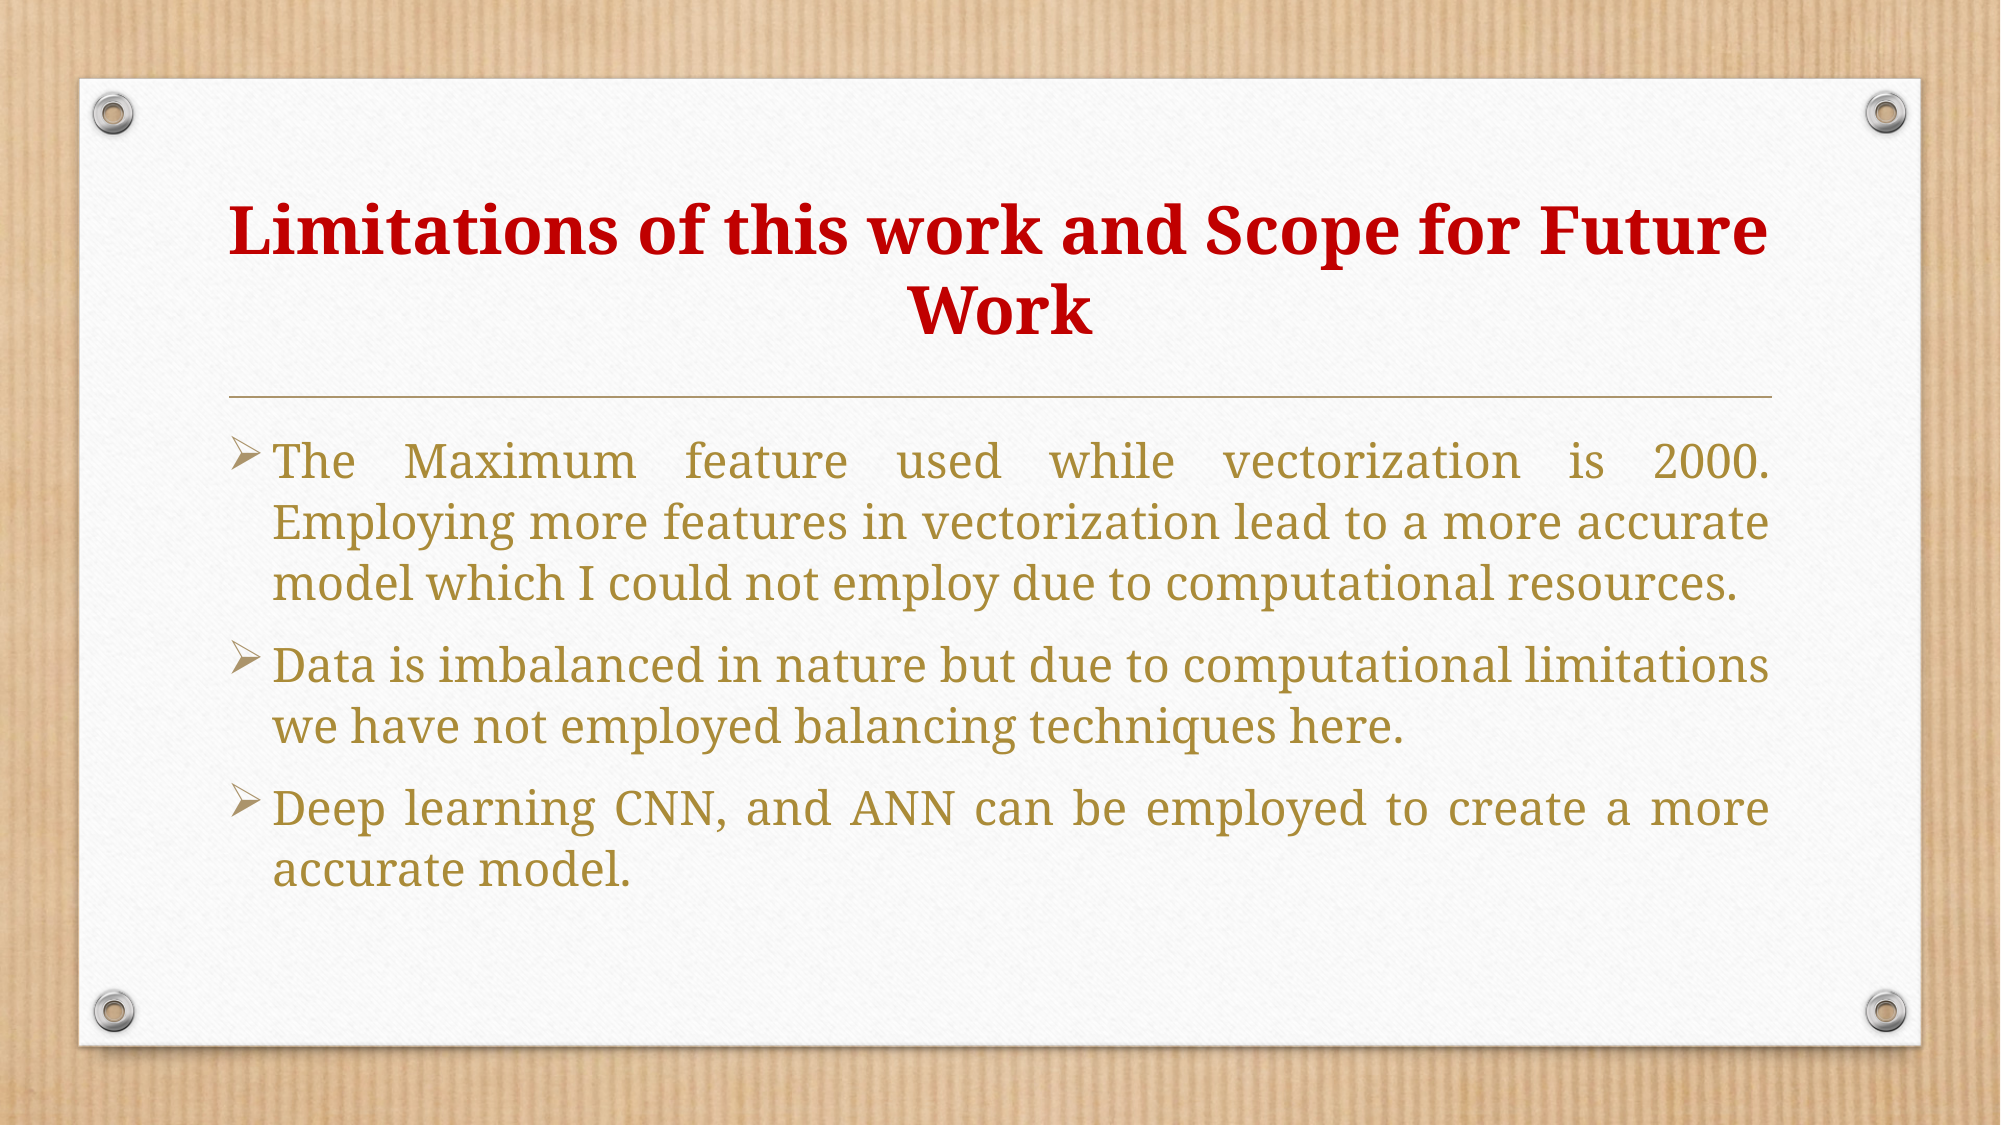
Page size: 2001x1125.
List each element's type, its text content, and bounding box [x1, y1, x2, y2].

list The Maximum feature used while vectorization is 2000. Employing more features in vectorization lead to a more accurate model which I could not employ due to computational resources. Data is imbalanced in nature but due to computational limitations we have not employed balancing techniques here. Deep learning CNN, and ANN can be employed to create a more accurate model. [212, 419, 1788, 964]
picture [0, 0, 2001, 1125]
title Limitations of this work and Scope for Future Work [212, 161, 1788, 375]
